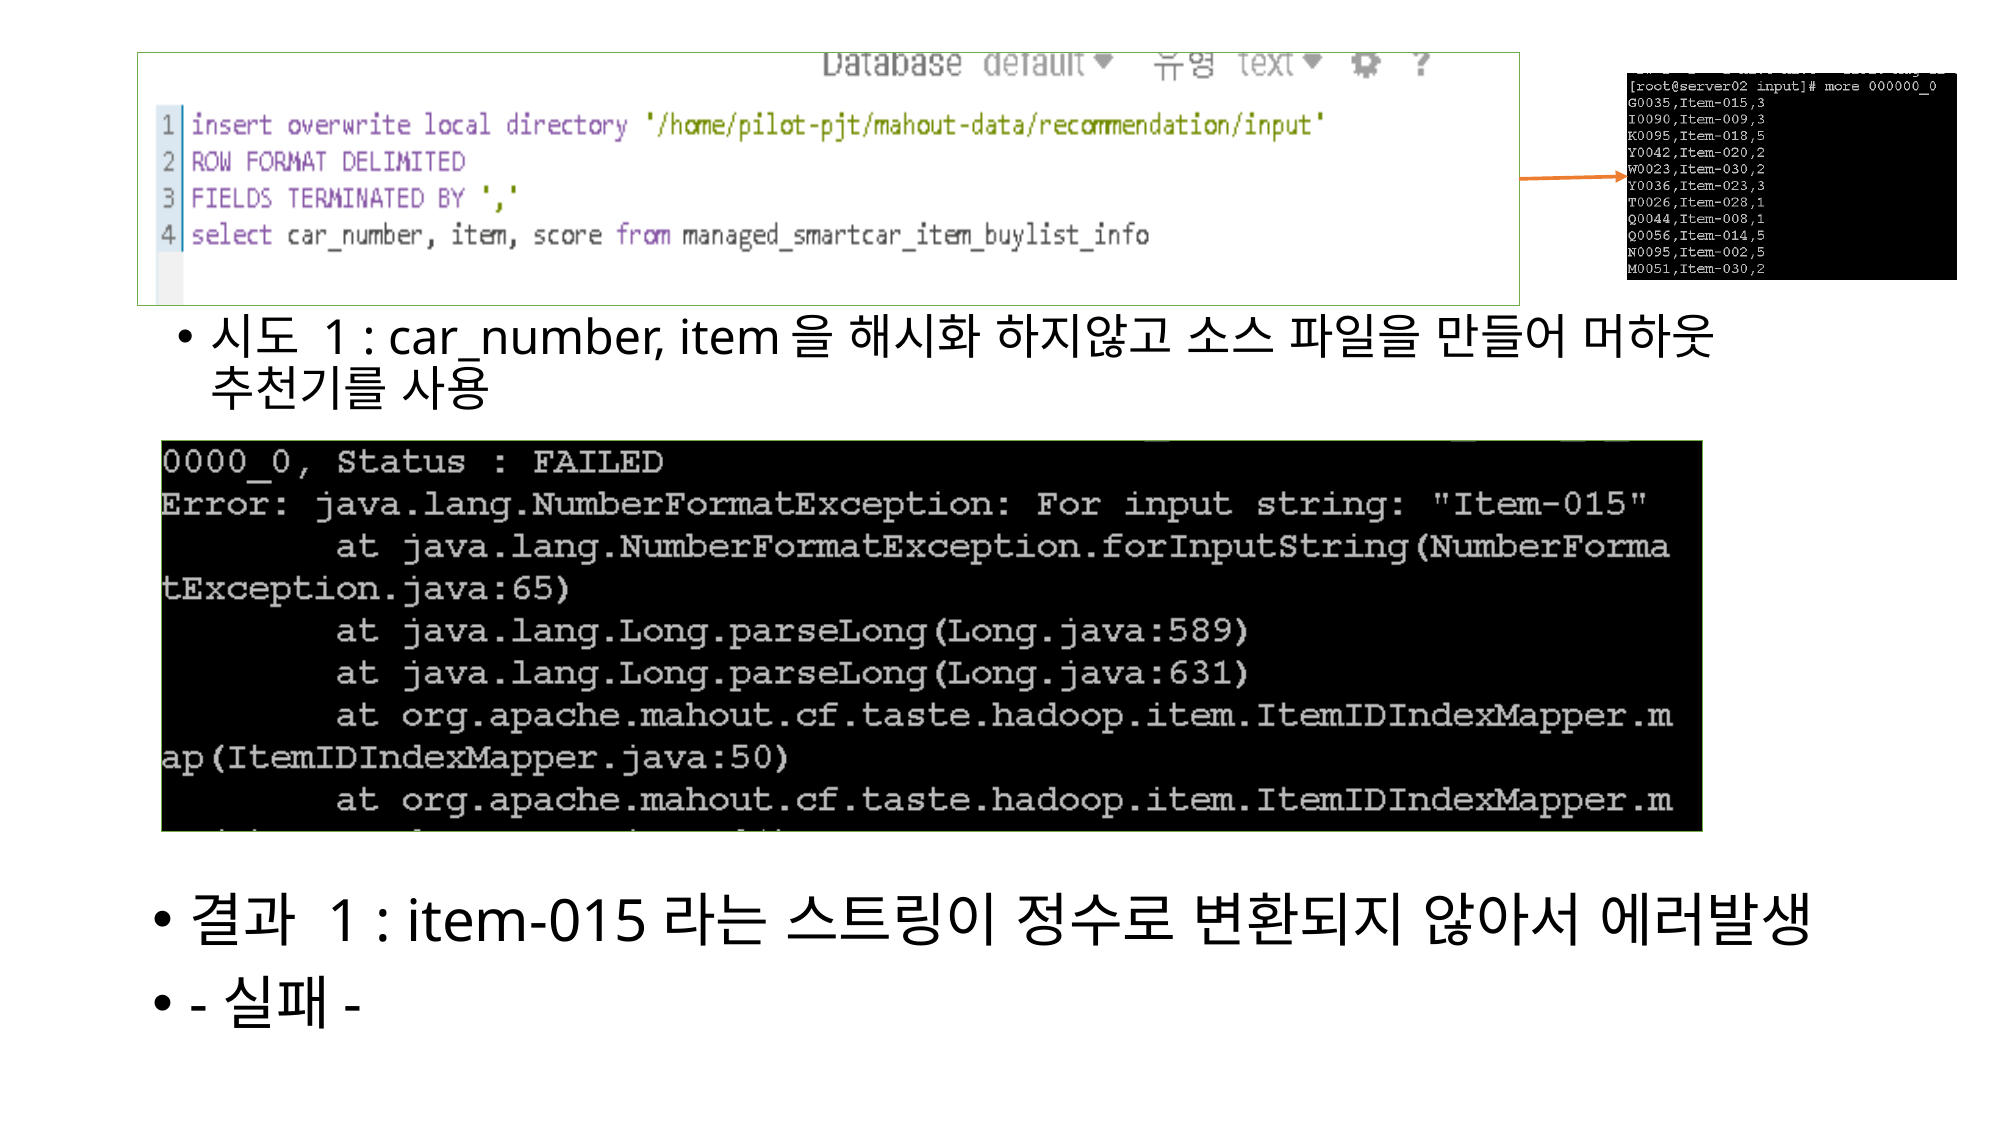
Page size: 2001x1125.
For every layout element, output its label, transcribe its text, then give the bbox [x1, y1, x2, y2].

list 시도 1 : car_number, item을 해시화 하지않고 소스 파일을 만들어 머하웃 추천기를 사용 [161, 305, 1887, 426]
text_box 결과 1 : item-015라는 스트링이 정수로 변환되지 않아서 에러발생 -실패- [137, 883, 1863, 1089]
picture [161, 440, 1703, 832]
picture [1627, 73, 1957, 280]
picture [137, 52, 1520, 306]
